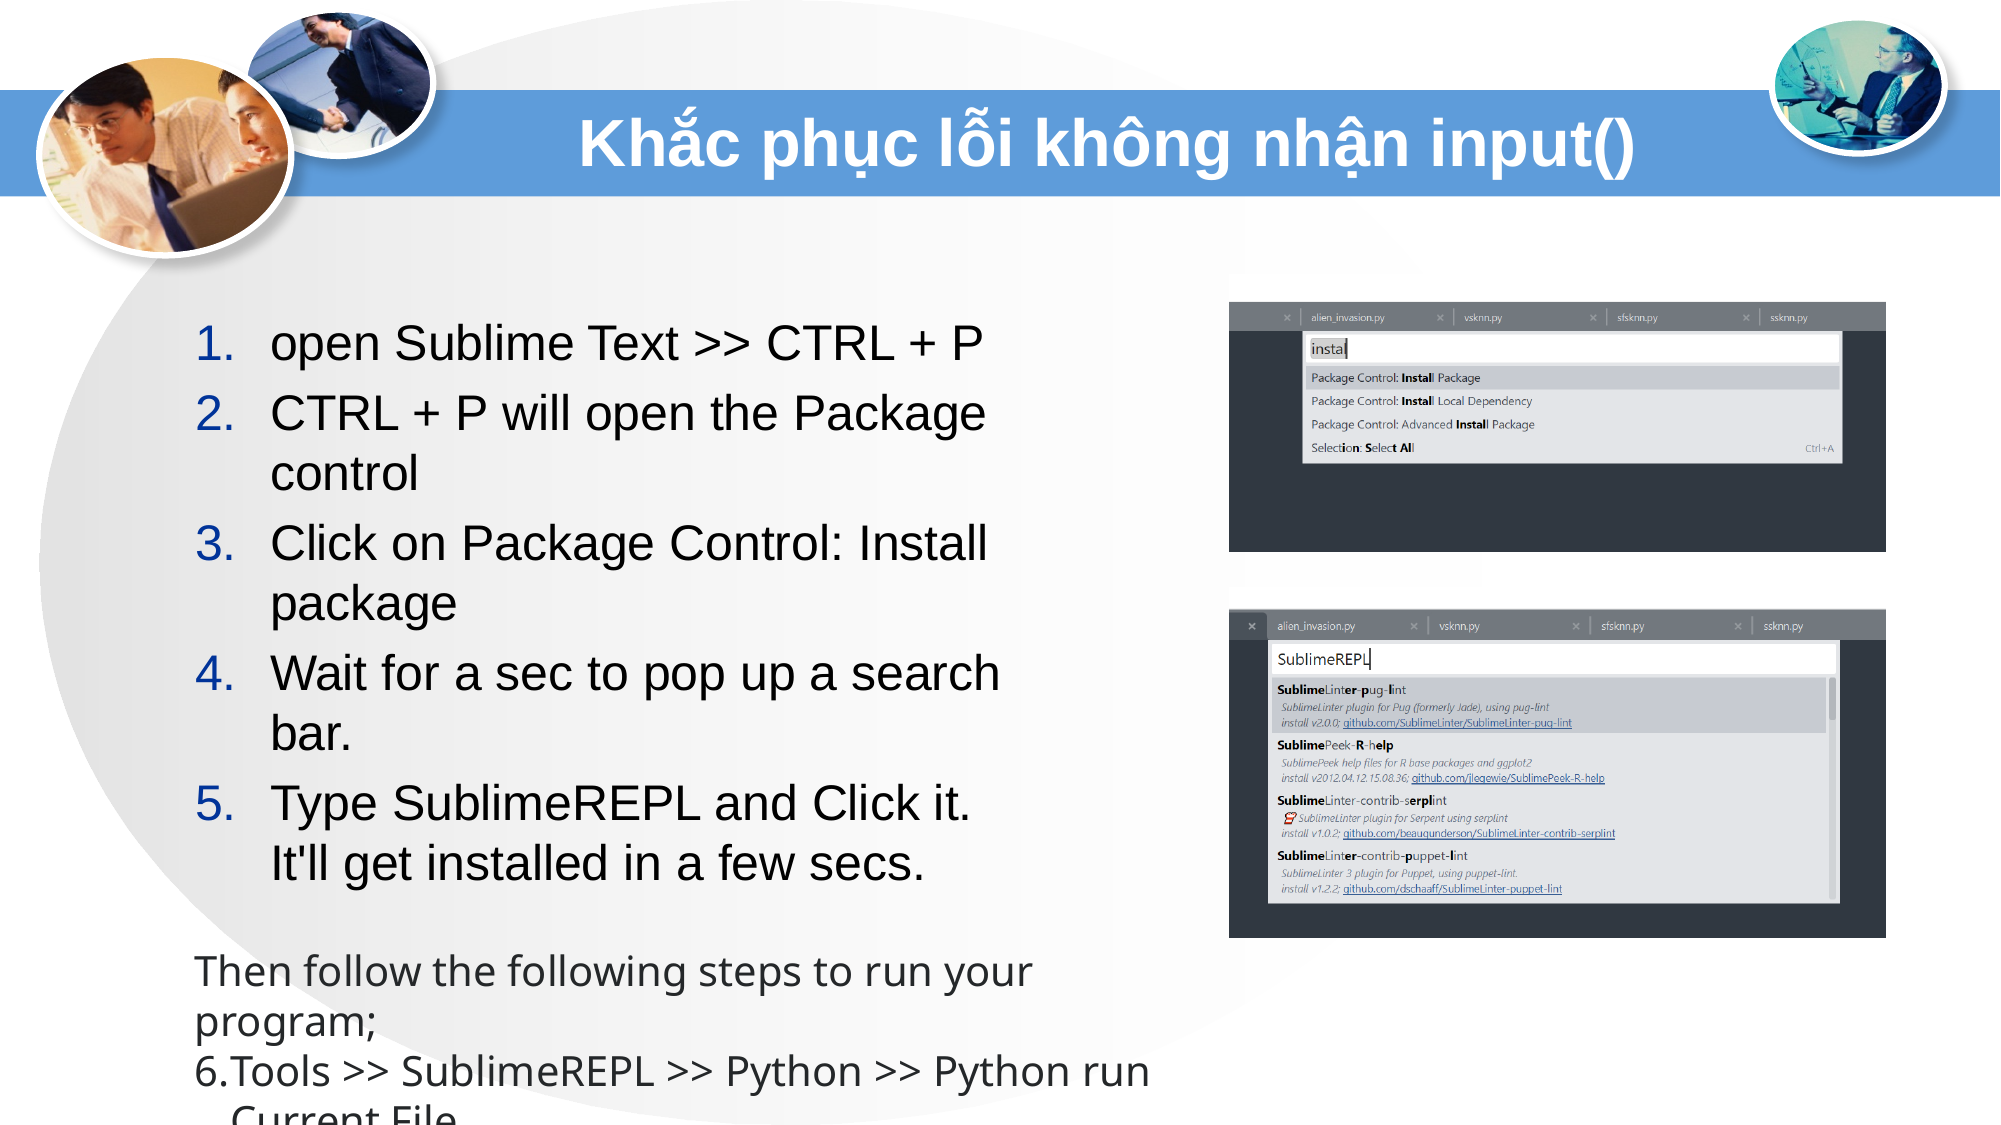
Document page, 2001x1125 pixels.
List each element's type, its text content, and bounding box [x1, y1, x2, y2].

picture [43, 58, 288, 252]
picture [1229, 587, 1886, 939]
text_box Then follow the following steps to run your program; Tools >> SublimeREPL >> Python >> Python run Current File [180, 937, 1180, 1125]
title Khắc phục lỗi không nhận input() [450, 99, 1767, 180]
picture [248, 13, 430, 152]
picture [1775, 21, 1941, 150]
list open Sublime Text >> CTRL + P CTRL + P will open the Package control Click on Package Control: Install package Wait for a sec to pop up a search bar. Type SublimeREPL and Click it. It'll get installed in a few secs. [180, 302, 1035, 752]
picture [1229, 273, 1886, 552]
